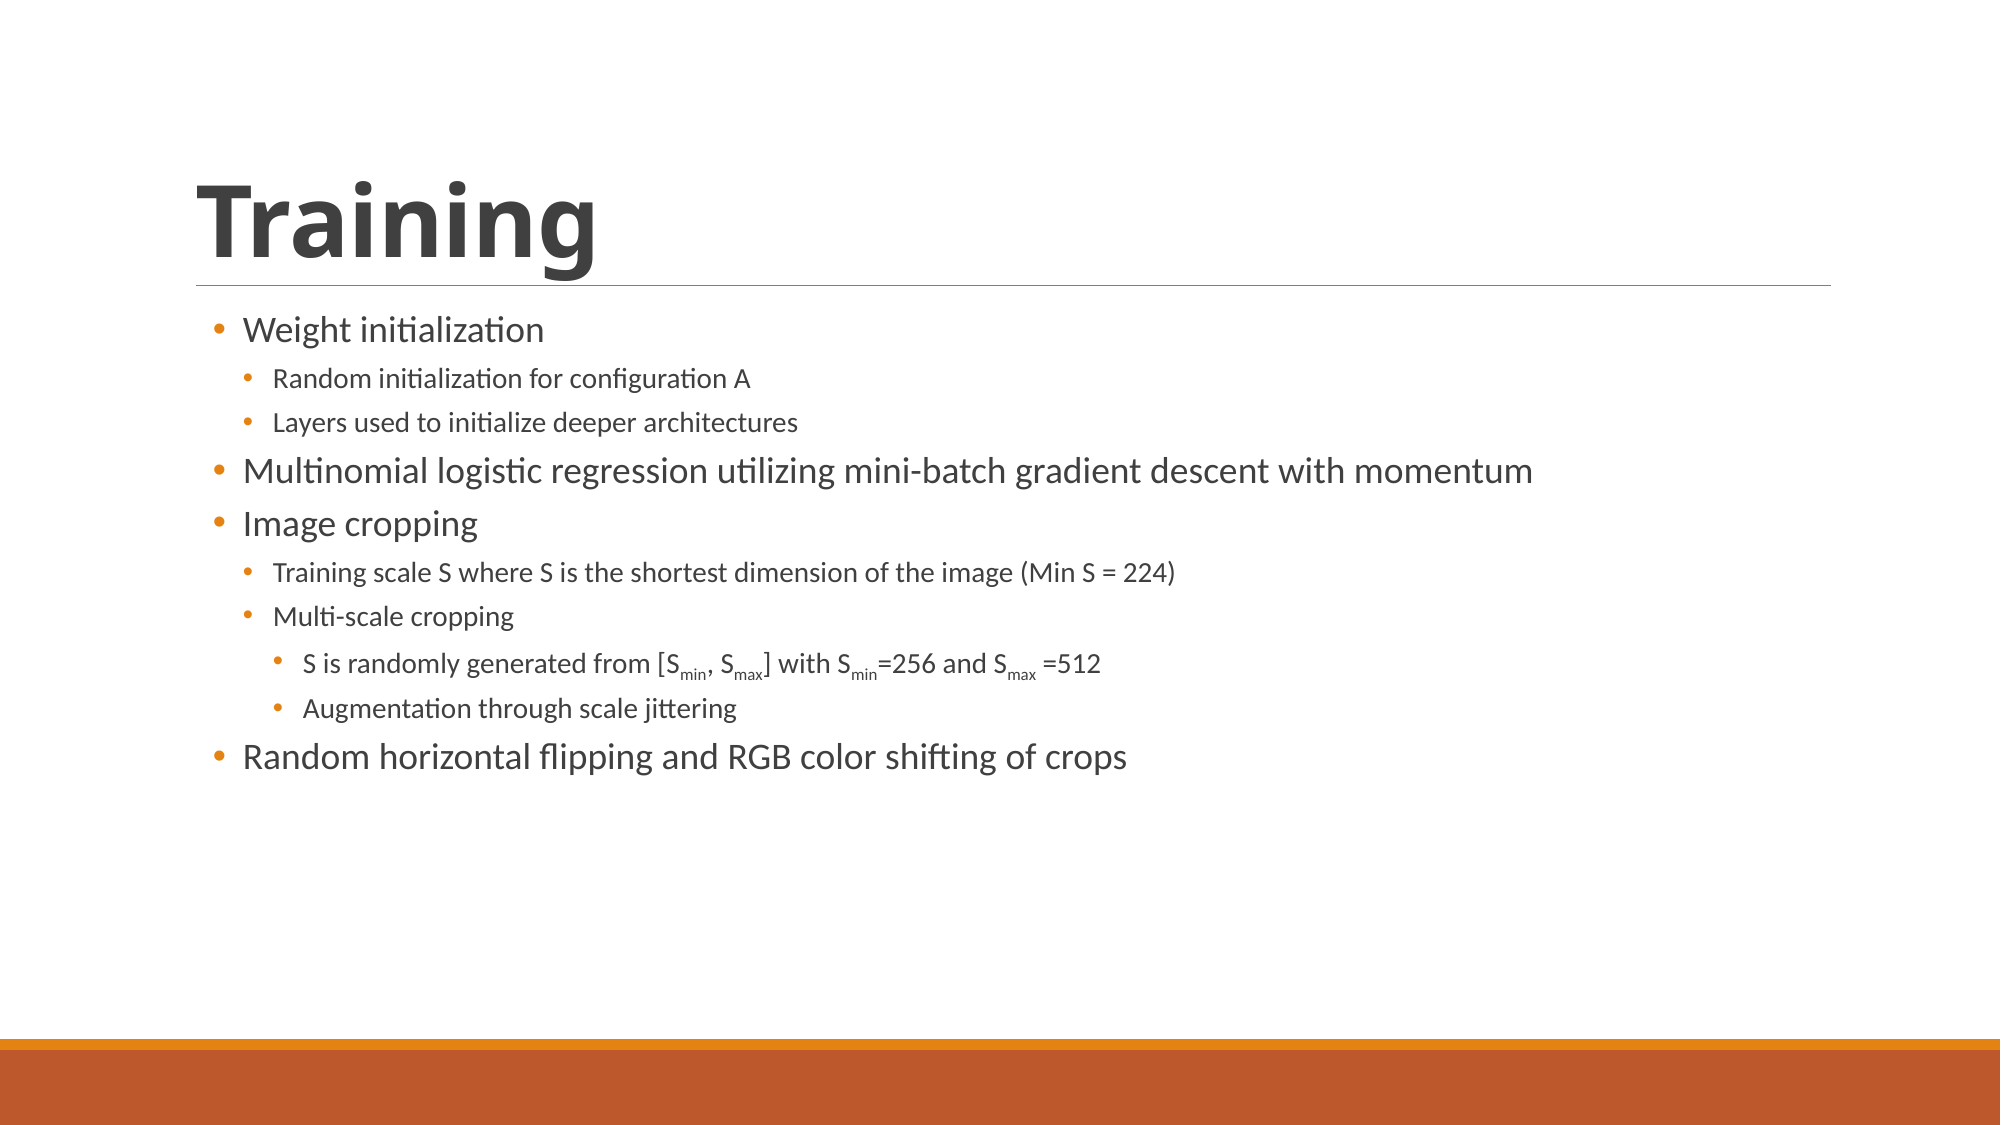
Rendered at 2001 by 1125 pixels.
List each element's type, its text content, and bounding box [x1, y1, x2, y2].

list Weight initialization Random initialization for configuration A Layers used to initialize deeper architectures Multinomial logistic regression utilizing mini-batch gradient descent with momentum Image cropping Training scale S where S is the shortest dimension of the image (Min S = 224) Multi-scale cropping S is randomly generated from [Smin, Smax] with Smin=256 and Smax =512 Augmentation through scale jittering Random horizontal flipping and RGB color shifting of crops [180, 302, 1830, 963]
title Training [180, 47, 1830, 285]
